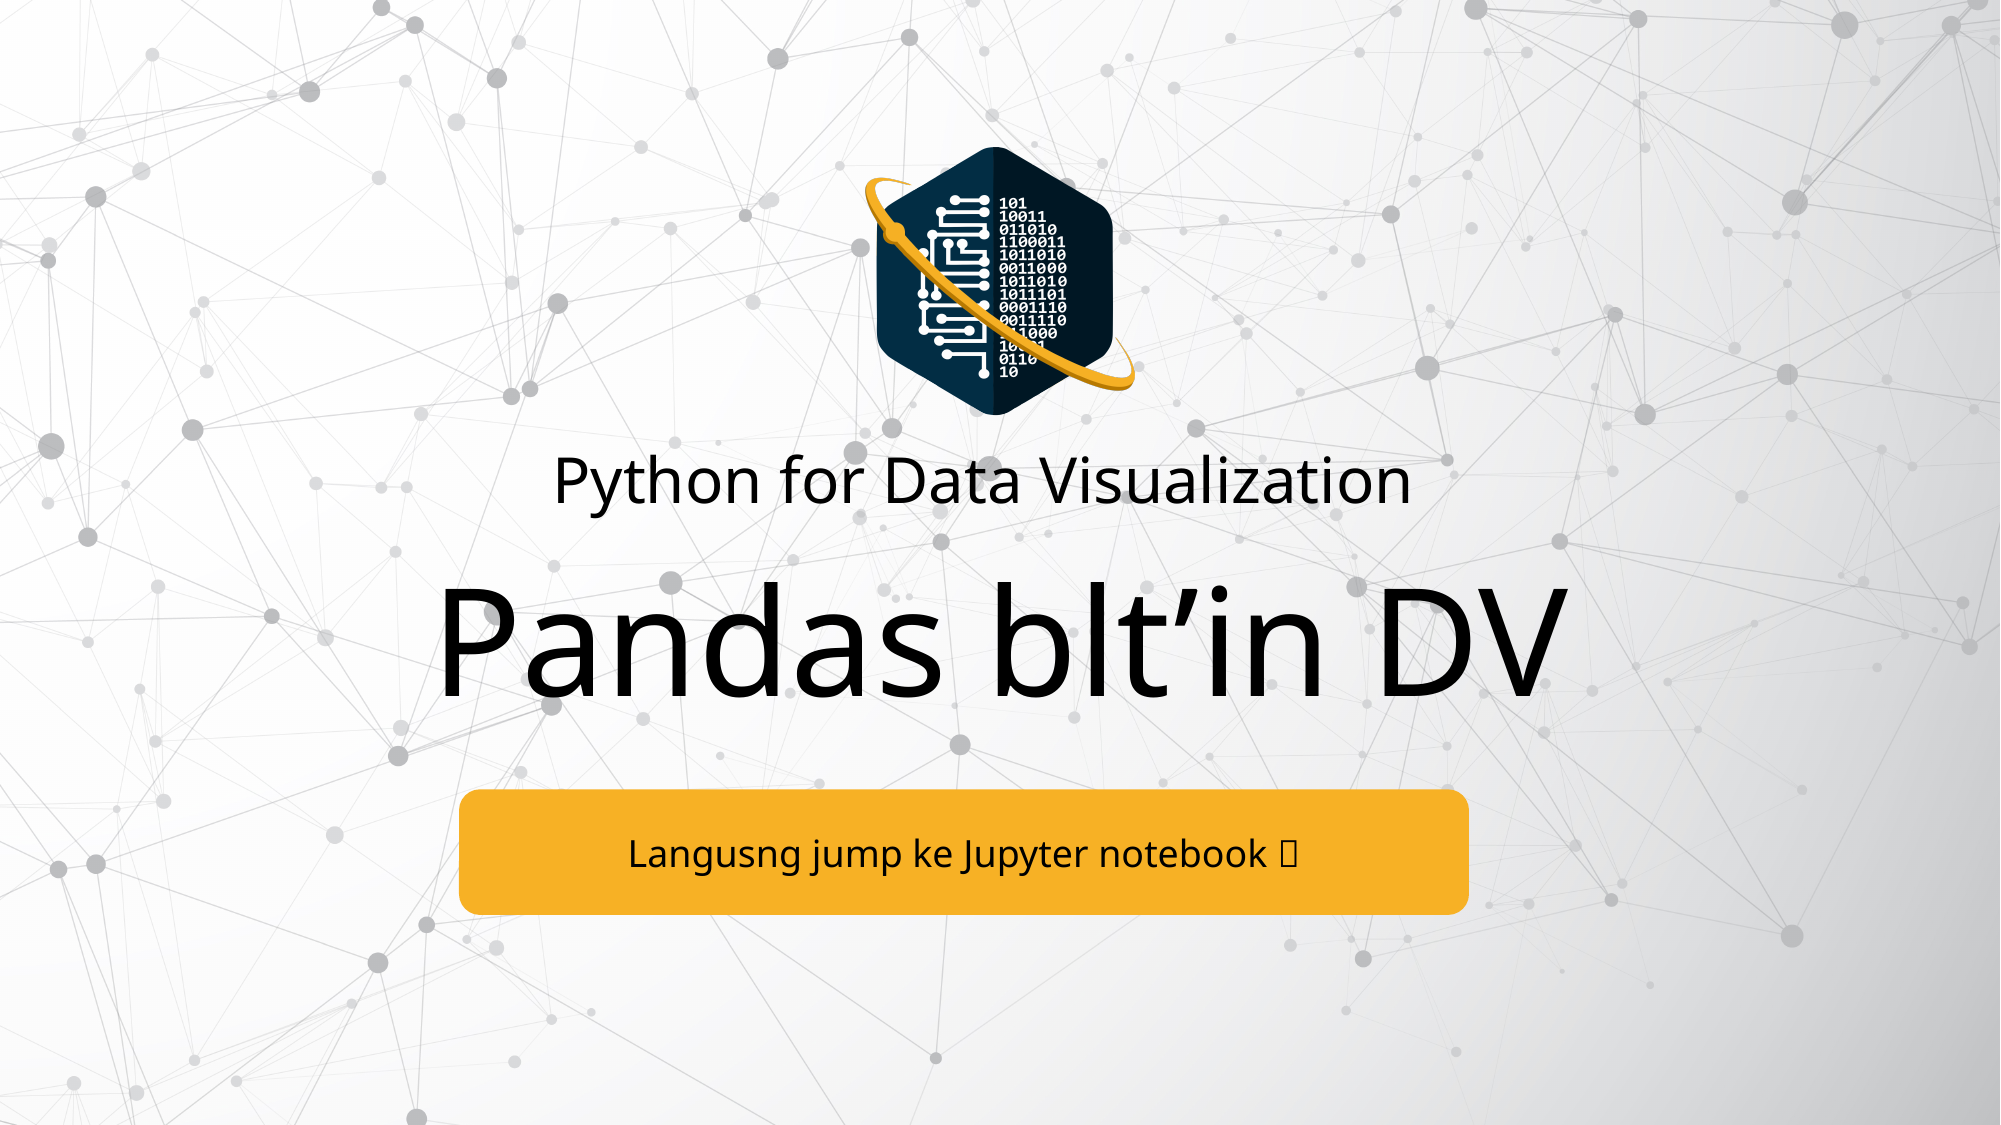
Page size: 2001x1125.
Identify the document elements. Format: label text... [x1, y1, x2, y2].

text_box Langusng jump ke Jupyter notebook  [457, 788, 1471, 916]
subtitle Python for Data Visualization [447, 441, 1520, 558]
picture [0, 0, 2000, 1125]
title Pandas blt’in DV [249, 557, 1750, 737]
